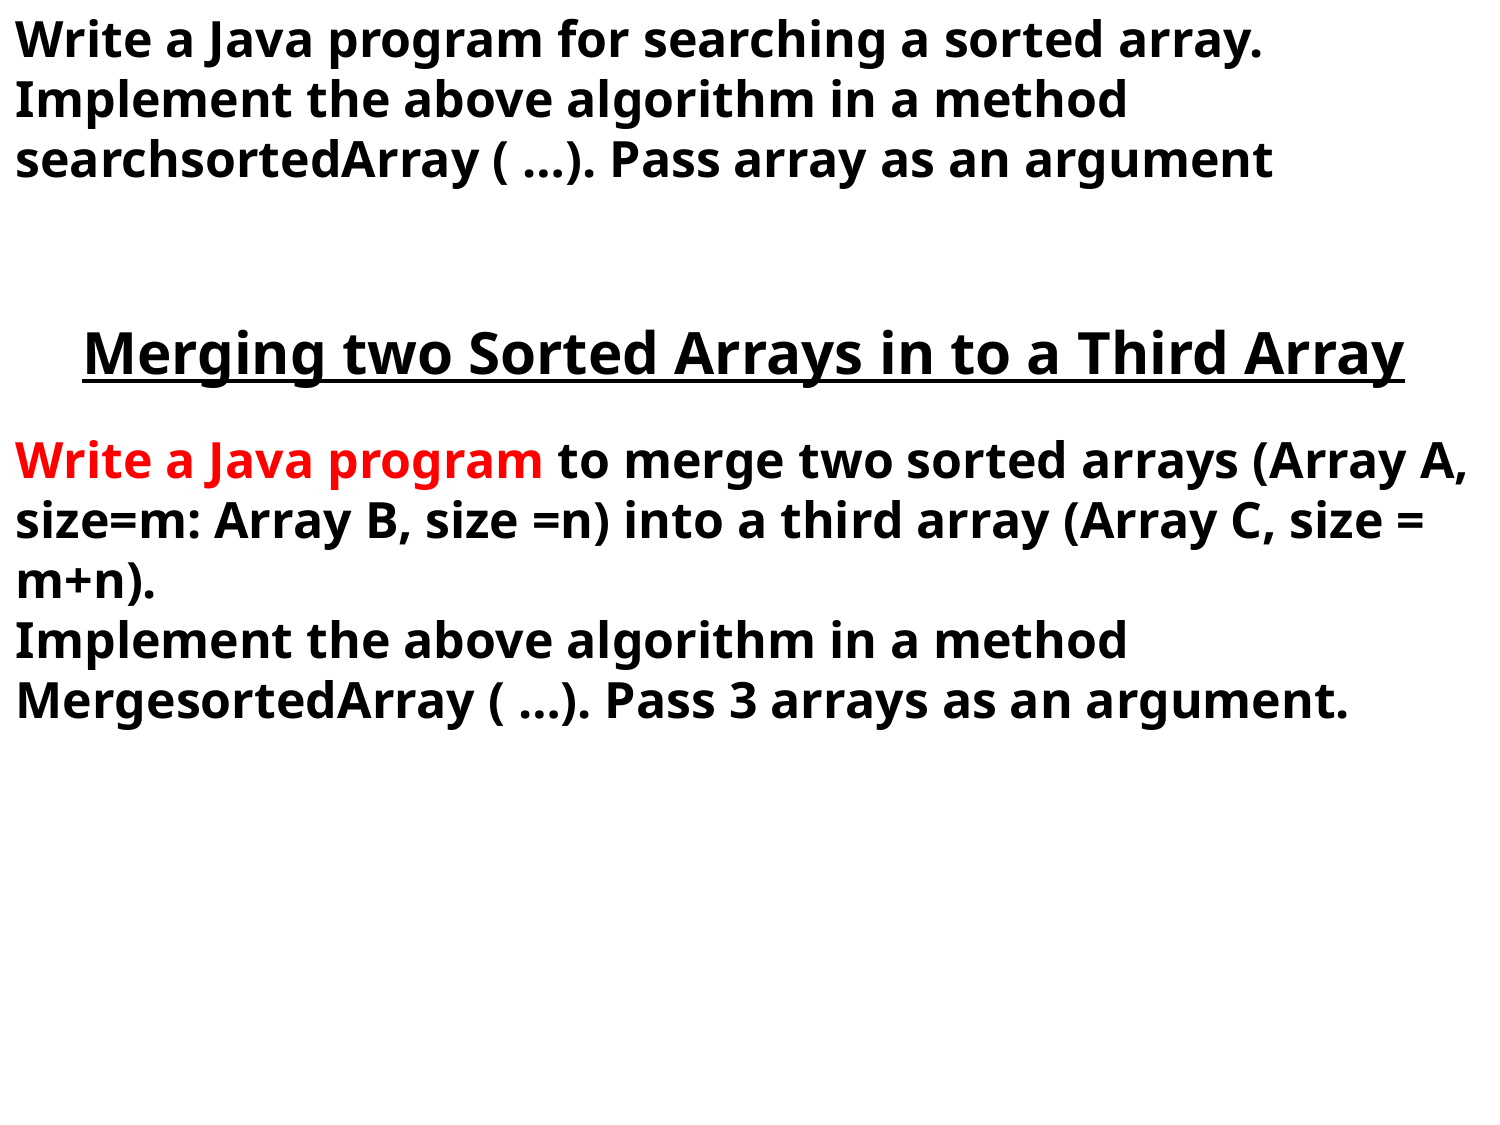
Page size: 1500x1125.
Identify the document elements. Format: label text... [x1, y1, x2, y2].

text_box Write a Java program to merge two sorted arrays (Array A, size=m: Array B, size =n) into a third array (Array C, size = m+n). Implement the above algorithm in a method MergesortedArray ( …). Pass 3 arrays as an argument. [1, 421, 1496, 736]
text_box Merging two Sorted Arrays in to a Third Array [67, 308, 1421, 394]
text_box Write a Java program for searching a sorted array. Implement the above algorithm in a method searchsortedArray ( …). Pass array as an argument [1, 0, 1500, 195]
